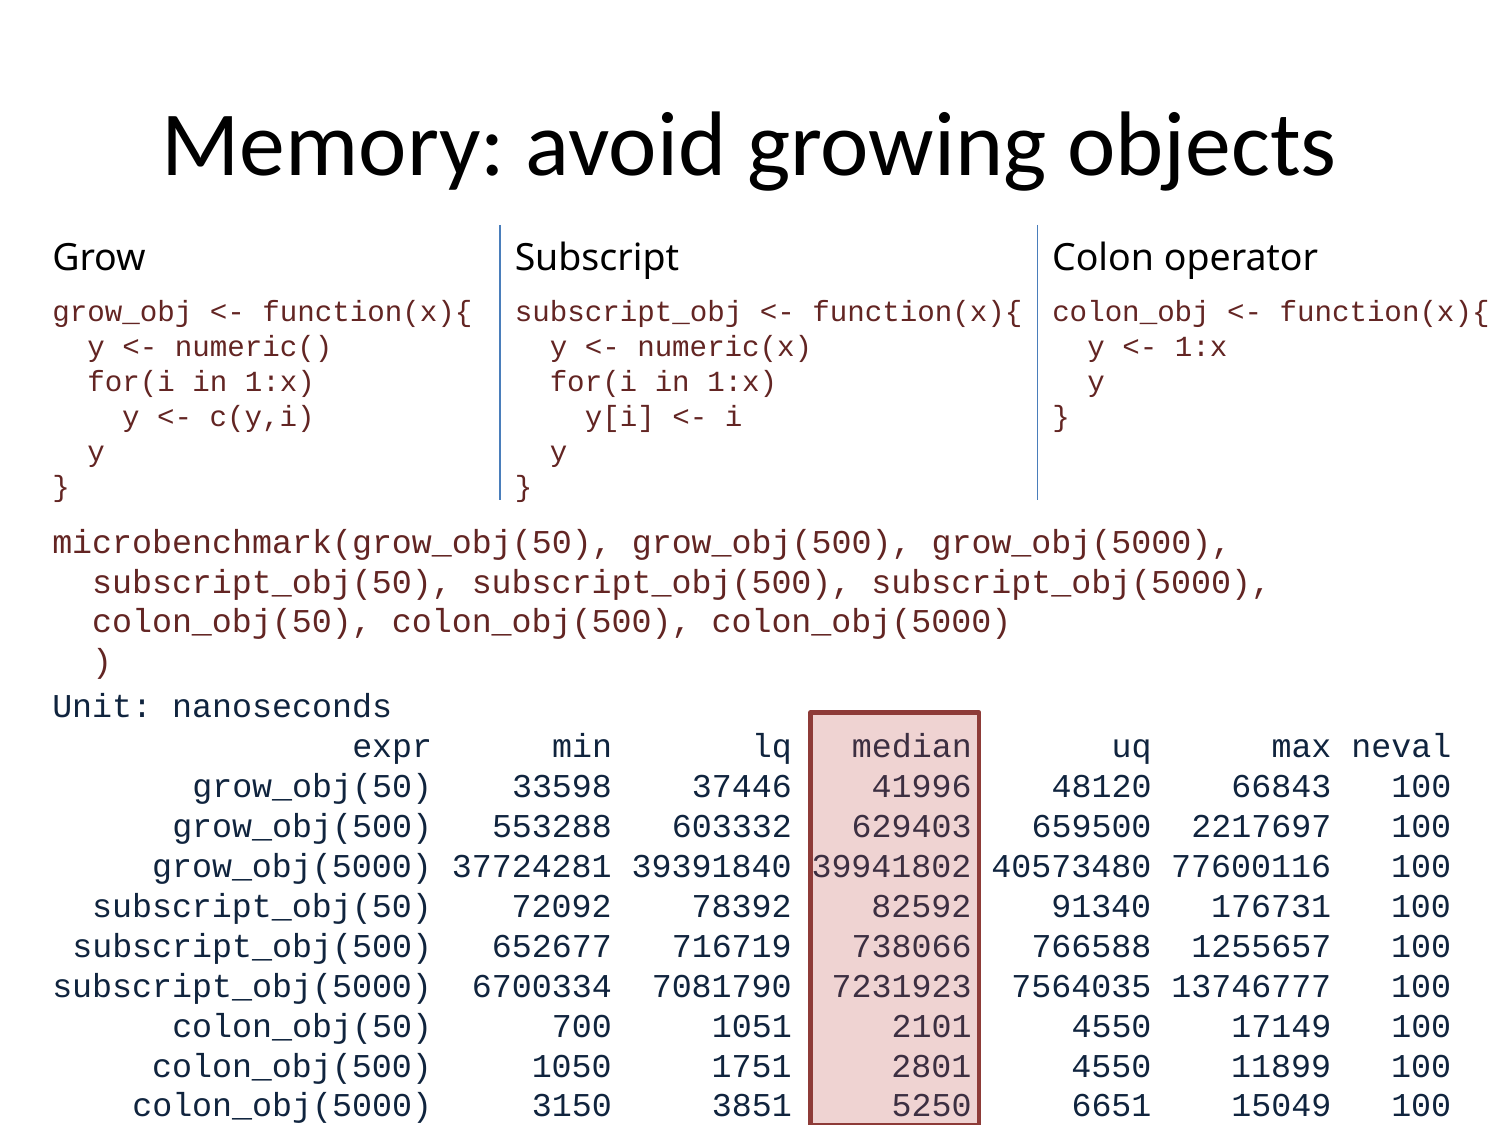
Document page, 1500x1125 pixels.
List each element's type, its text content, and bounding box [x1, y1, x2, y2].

text_box grow_obj <- function(x){ y <- numeric() for(i in 1:x) y <- c(y,i) y } [37, 285, 488, 510]
text_box Colon operator [1038, 225, 1350, 286]
text_box Grow [37, 225, 263, 286]
text_box microbenchmark(grow_obj(50), grow_obj(500), grow_obj(5000), subscript_obj(50), subscript_obj(500), subscript_obj(5000), colon_obj(50), colon_obj(500), colon_obj(5000) ) [37, 512, 1300, 677]
text_box Unit: nanoseconds expr min lq median uq max neval grow_obj(50) 33598 37446 41996 48120 66843 100 grow_obj(500) 553288 603332 629403 659500 2217697 100 grow_obj(5000) 37724281 39391840 39941802 40573480 77600116 100 subscript_obj(50) 72092 78392 82592 91340 176731 100 subscript_obj(500) 652677 716719 738066 766588 1255657 100 subscript_obj(5000) 6700334 7081790 7231923 7564035 13746777 100 colon_obj(50) 700 1051 2101 4550 17149 100 colon_obj(500) 1050 1751 2801 4550 11899 100 colon_obj(5000) 3150 3851 5250 6651 15049 100 [37, 677, 1500, 1125]
text_box [808, 710, 981, 1125]
text_box subscript_obj <- function(x){ y <- numeric(x) for(i in 1:x) y[i] <- i y } [499, 285, 1038, 510]
text_box colon_obj <- function(x){ y <- 1:x y } [1041, 285, 1500, 440]
title Memory: avoid growing objects [75, 45, 1425, 233]
text_box Subscript [501, 225, 725, 286]
